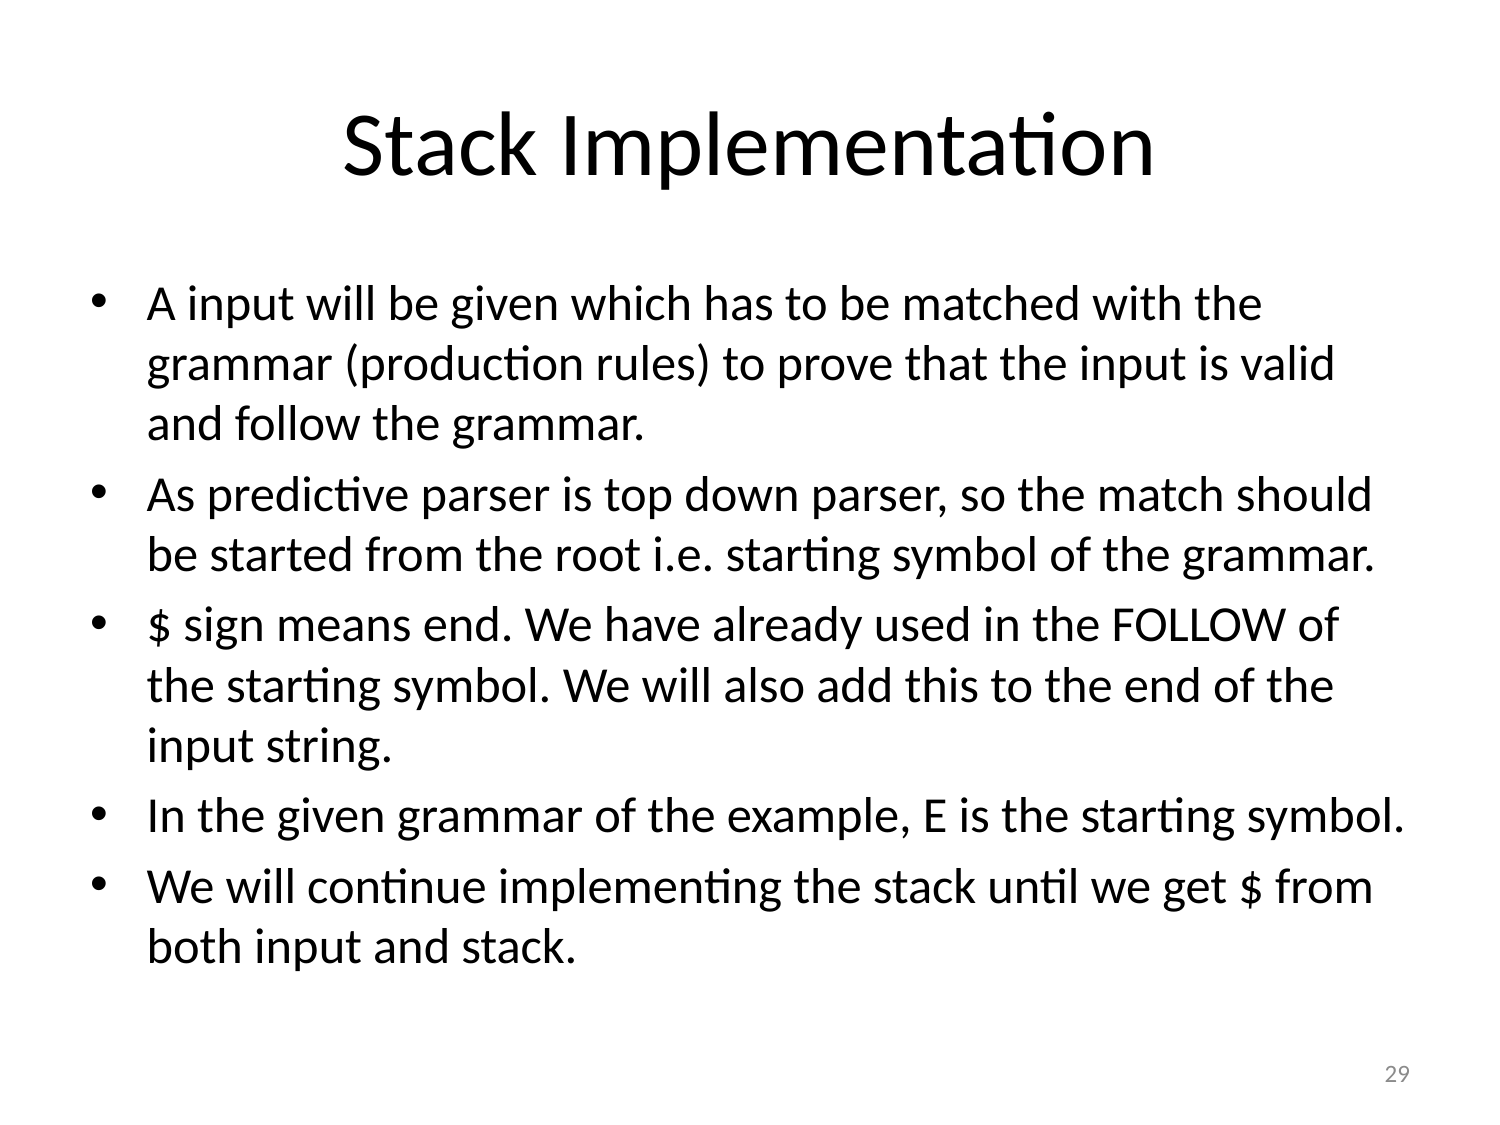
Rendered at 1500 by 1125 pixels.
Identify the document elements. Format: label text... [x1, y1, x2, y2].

list A input will be given which has to be matched with the grammar (production rules) to prove that the input is valid and follow the grammar. As predictive parser is top down parser, so the match should be started from the root i.e. starting symbol of the grammar. $ sign means end. We have already used in the FOLLOW of the starting symbol. We will also add this to the end of the input string. In the given grammar of the example, E is the starting symbol. We will continue implementing the stack until we get $ from both input and stack. [75, 262, 1425, 1005]
slide_number 29 [1074, 1042, 1425, 1103]
title Stack Implementation [75, 45, 1425, 233]
